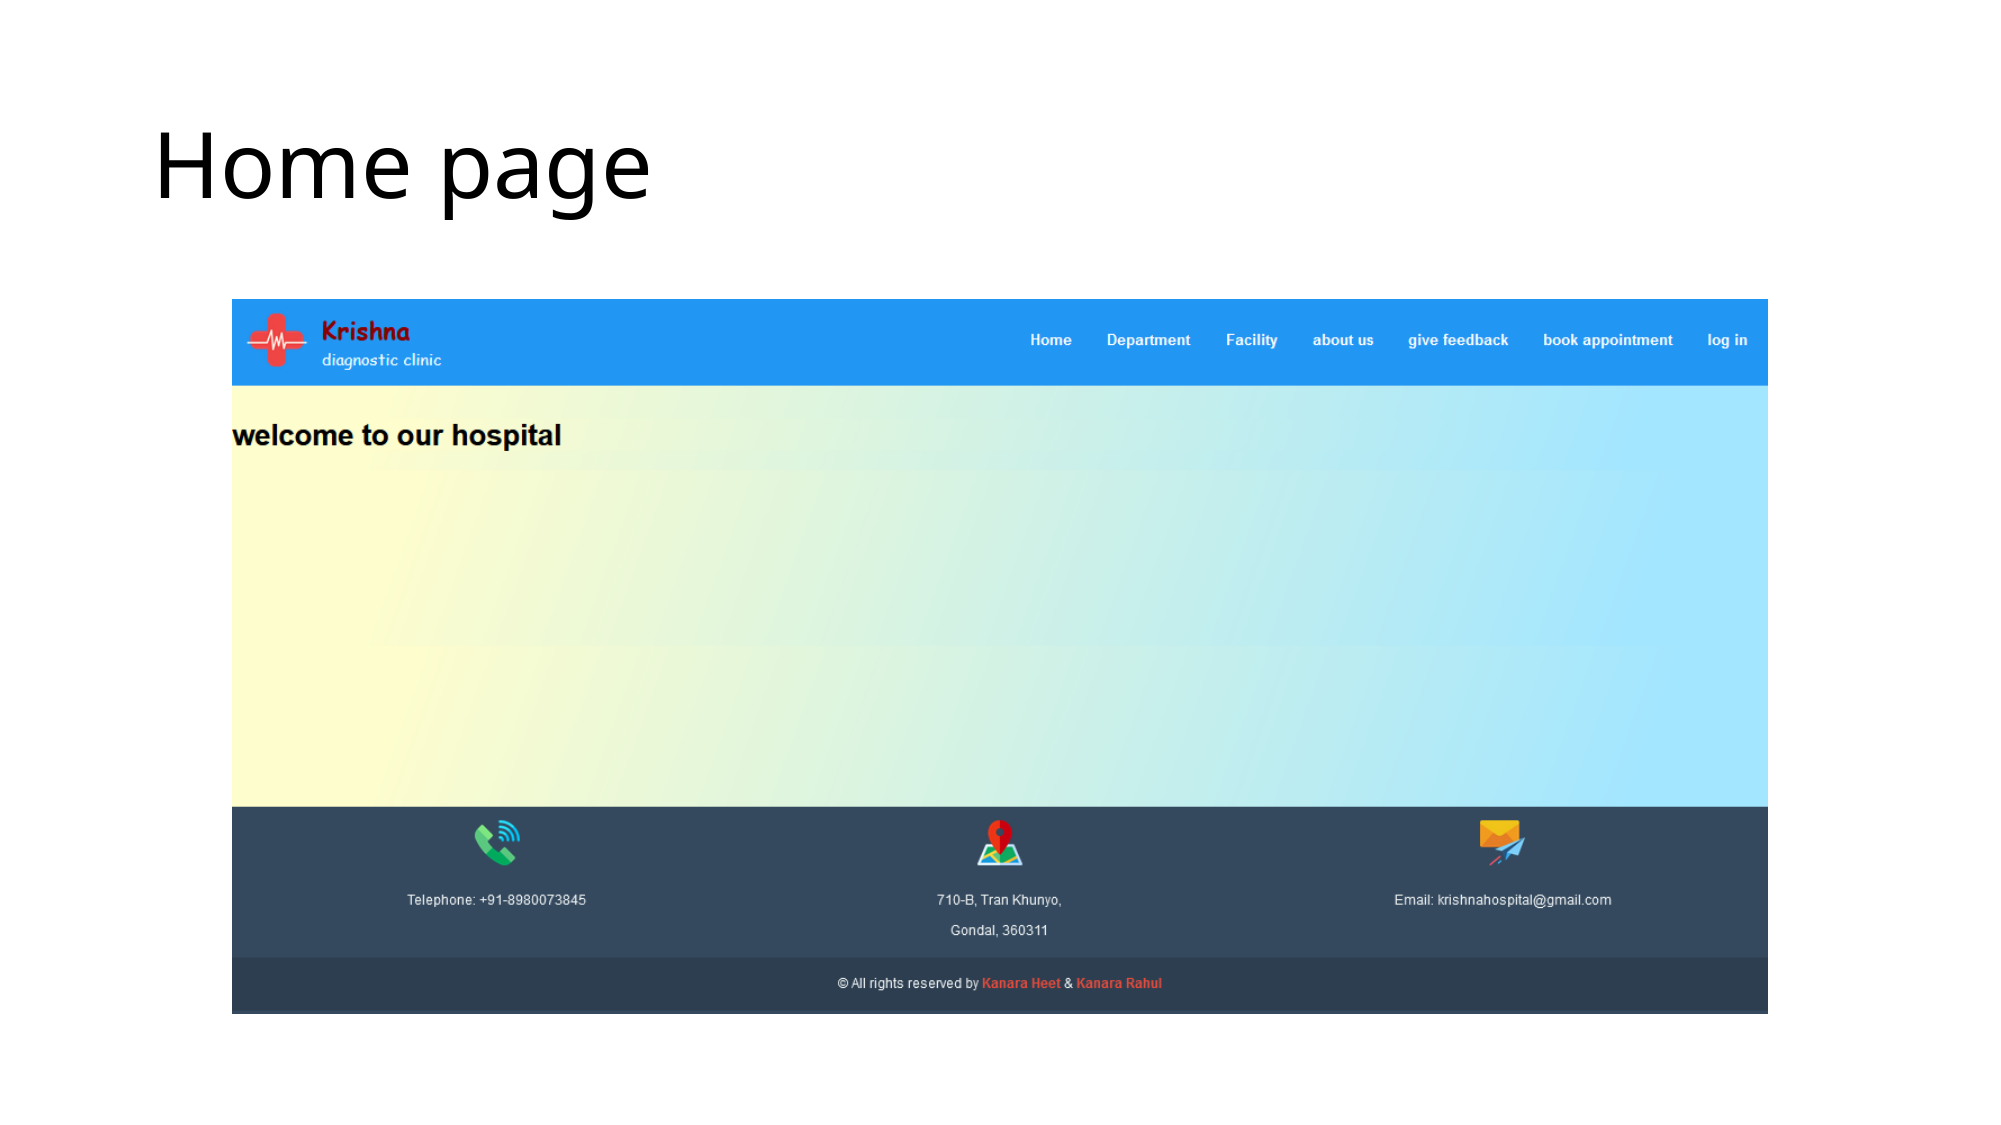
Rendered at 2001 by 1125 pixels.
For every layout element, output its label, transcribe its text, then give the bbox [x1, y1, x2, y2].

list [232, 299, 1768, 1014]
title Home page [137, 59, 1863, 278]
